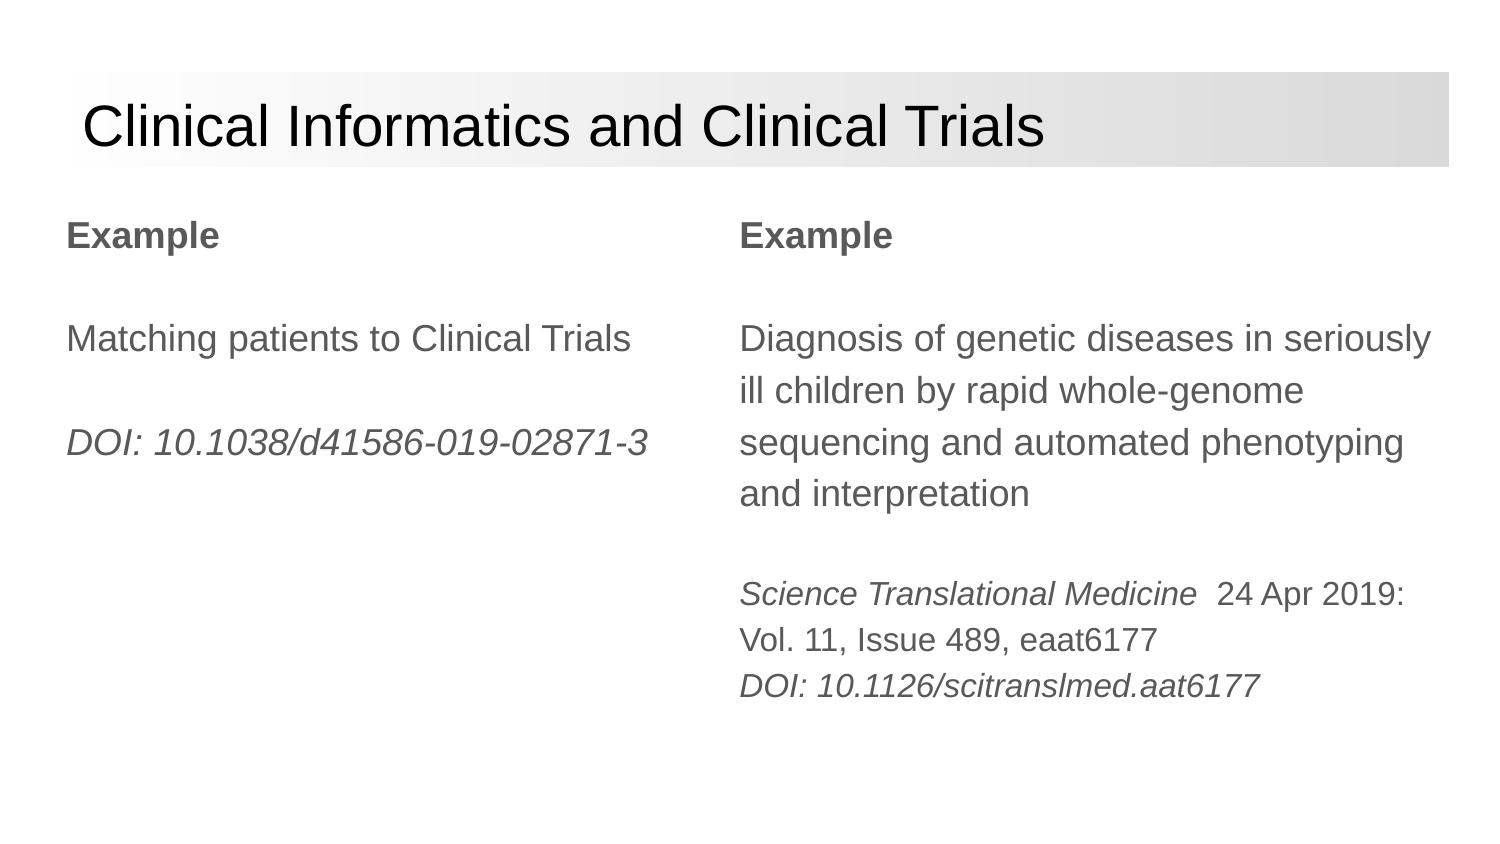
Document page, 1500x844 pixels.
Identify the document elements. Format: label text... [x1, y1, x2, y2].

title Clinical Informatics and Clinical Trials [51, 72, 1449, 167]
list Example Matching patients to Clinical Trials DOI: 10.1038/d41586-019-02871-3 [51, 189, 708, 750]
list Example Diagnosis of genetic diseases in seriously ill children by rapid whole-genome sequencing and automated phenotyping and interpretation Science Translational Medicine 24 Apr 2019: Vol. 11, Issue 489, eaat6177 DOI: 10.1126/scitranslmed.aat6177 [724, 189, 1449, 750]
